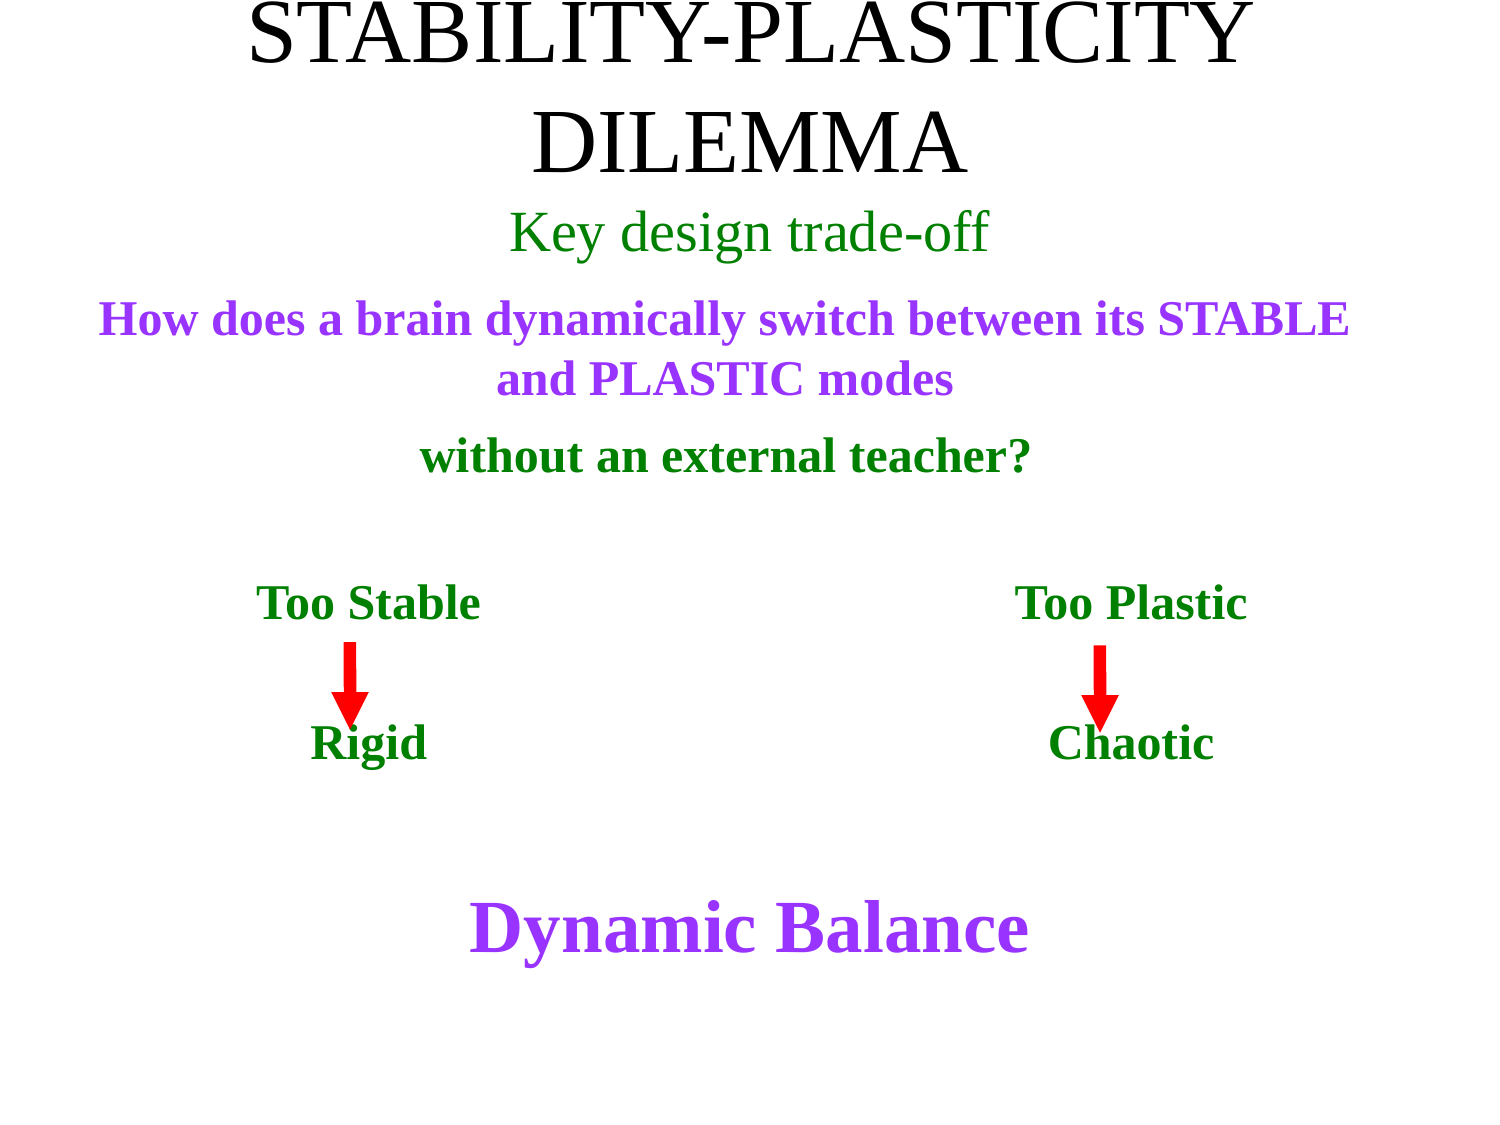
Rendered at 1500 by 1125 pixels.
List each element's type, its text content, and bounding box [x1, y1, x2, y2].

text_box Too Stable Rigid [0, 562, 738, 816]
title STABILITY-PLASTICITY DILEMMA [74, 24, 1426, 138]
text_box How does a brain dynamically switch between its STABLE and PLASTIC modes [62, 277, 1388, 413]
text_box Key design trade-off [0, 186, 1500, 274]
text_box [1093, 645, 1107, 733]
text_box [343, 642, 357, 730]
text_box Too Plastic Chaotic [738, 701, 1500, 816]
text_box Too Plastic Chaotic [738, 562, 1500, 700]
text_box without an external teacher? [404, 415, 1048, 491]
text_box Dynamic Balance [0, 869, 1500, 975]
